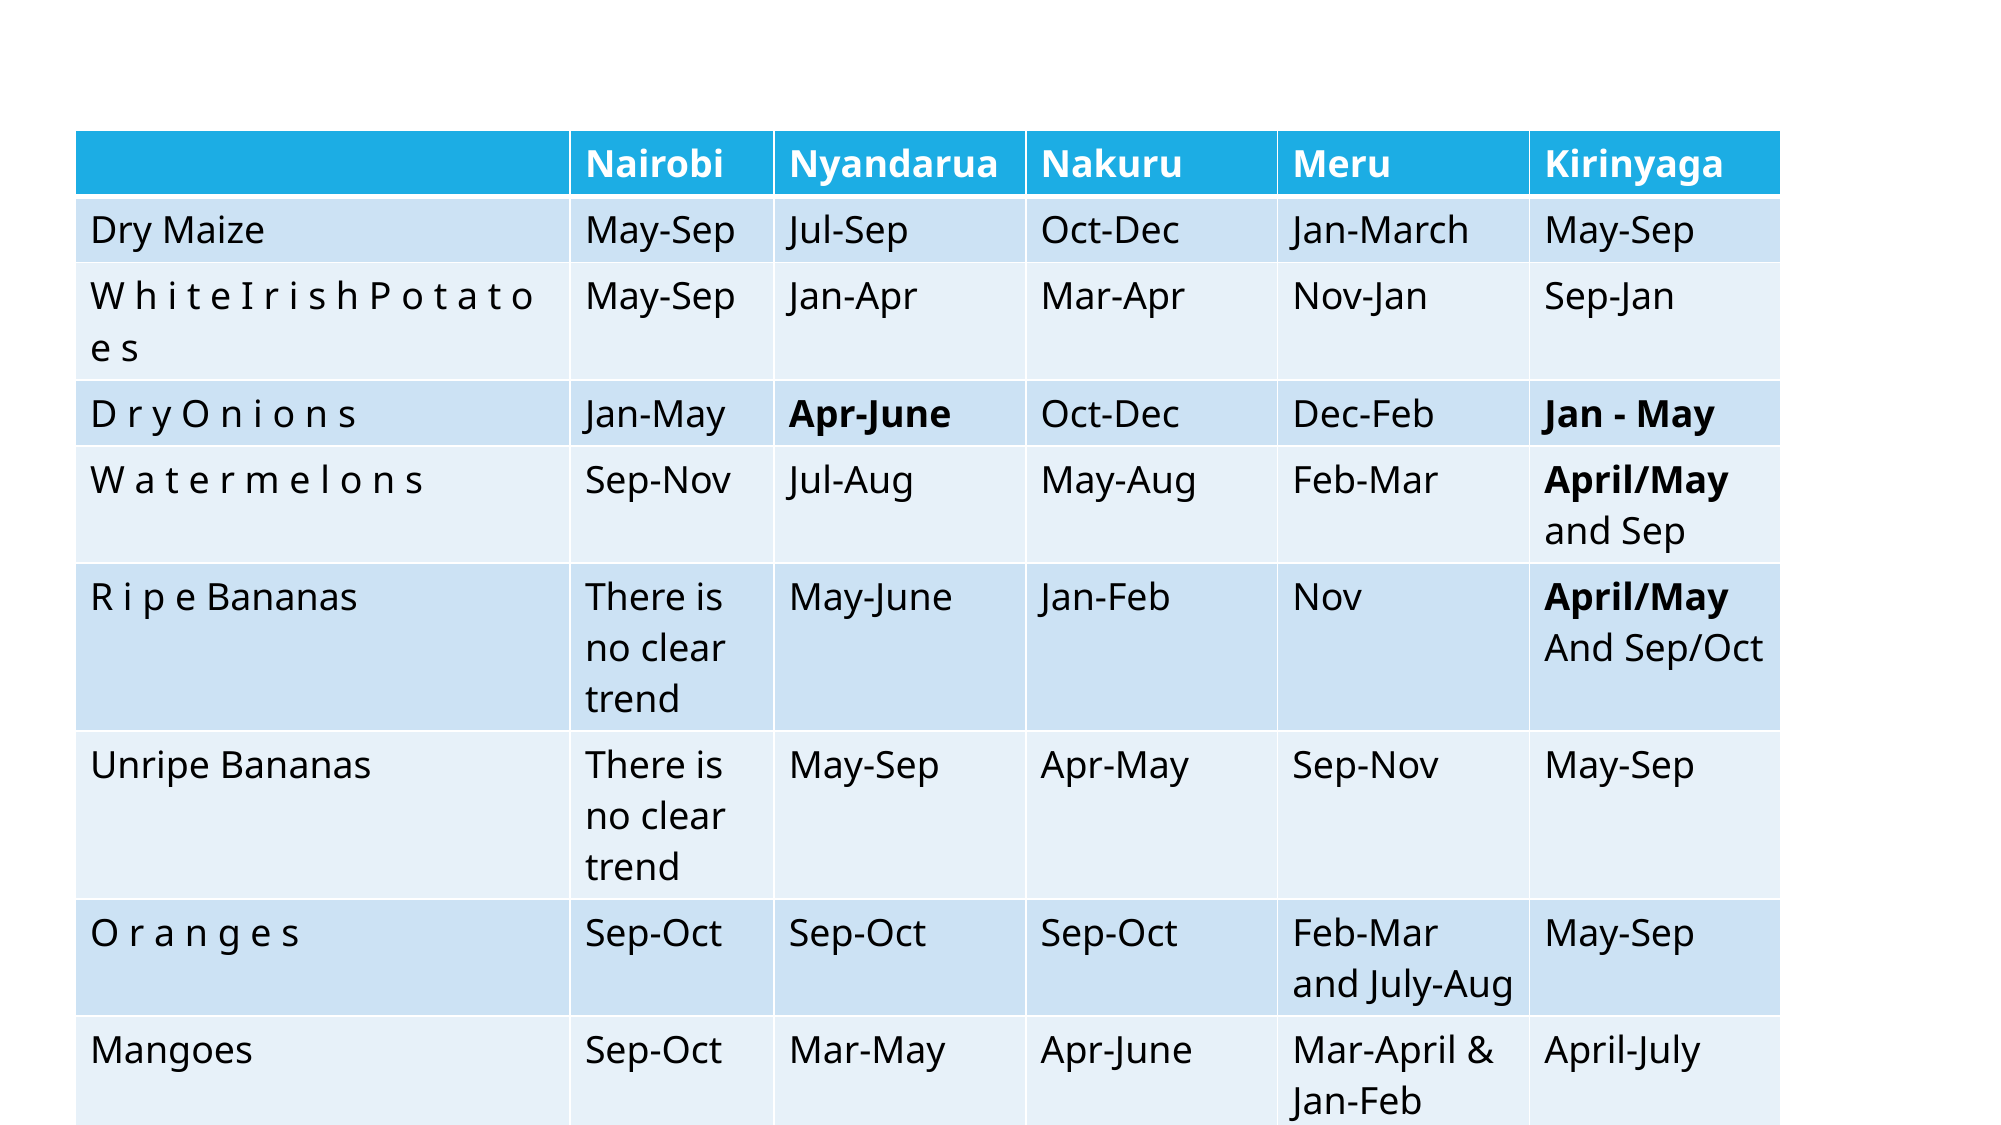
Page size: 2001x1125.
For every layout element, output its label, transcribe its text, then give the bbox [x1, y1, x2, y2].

table_header [76, 131, 569, 194]
table_header Kirinyaga [1530, 131, 1780, 194]
table_cell D r y O n i o n s [76, 381, 569, 445]
table_cell Apr-June [1027, 1017, 1277, 1125]
table_cell W h i t e I r i s h P o t a t o e s [76, 263, 569, 379]
table_cell May-Sep [571, 263, 773, 379]
table_cell May-Sep [571, 199, 773, 262]
table_cell Jan-March [1278, 199, 1529, 262]
table_cell Jan-Apr [775, 263, 1025, 379]
table_cell May-Sep [775, 732, 1025, 898]
table_header Meru [1278, 131, 1529, 194]
table_cell Unripe Bananas [76, 732, 569, 898]
table_cell Feb-Mar and July-Aug [1278, 900, 1529, 1015]
table_cell May-June [775, 564, 1025, 730]
table_cell Sep-Oct [571, 900, 773, 1015]
table_cell Jan-May [571, 381, 773, 445]
table_cell Oct-Dec [1027, 199, 1277, 262]
table_cell April/May and Sep [1530, 447, 1780, 562]
table_header Nakuru [1027, 131, 1277, 194]
table_cell There is no clear trend [571, 564, 773, 730]
table_cell Nov [1278, 564, 1529, 730]
table_cell O r a n g e s [76, 900, 569, 1015]
table_cell Oct-Dec [1027, 381, 1277, 445]
table_cell Dry Maize [76, 199, 569, 262]
table_cell Sep-Oct [571, 1017, 773, 1125]
table_cell Sep-Oct [775, 900, 1025, 1015]
table_cell Nov-Jan [1278, 263, 1529, 379]
table_cell Dec-Feb [1278, 381, 1529, 445]
table_cell W a t e r m e l o n s [76, 447, 569, 562]
table_cell Mar-May [775, 1017, 1025, 1125]
table_cell Jul-Aug [775, 447, 1025, 562]
table_cell Jul-Sep [775, 199, 1025, 262]
table_cell May-Sep [1530, 900, 1780, 1015]
table_cell April-July [1530, 1017, 1780, 1125]
table_cell Sep-Jan [1530, 263, 1780, 379]
table_cell Mar-April & Jan-Feb [1278, 1017, 1529, 1125]
table_cell Jan-Feb [1027, 564, 1277, 730]
table_cell Apr-June [775, 381, 1025, 445]
table_cell May-Sep [1530, 732, 1780, 898]
table_cell Sep-Nov [571, 447, 773, 562]
table_cell Sep-Nov [1278, 732, 1529, 898]
table_cell R i p e Bananas [76, 564, 569, 730]
table_header Nyandarua [775, 131, 1025, 194]
table_cell Mangoes [76, 1017, 569, 1125]
table_cell May-Sep [1530, 199, 1780, 262]
table_cell Jan - May [1530, 381, 1780, 445]
table_header Nairobi [571, 131, 773, 194]
table_cell Feb-Mar [1278, 447, 1529, 562]
table_cell Apr-May [1027, 732, 1277, 898]
table_cell Mar-Apr [1027, 263, 1277, 379]
table_cell May-Aug [1027, 447, 1277, 562]
table_cell April/May And Sep/Oct [1530, 564, 1780, 730]
table_cell There is no clear trend [571, 732, 773, 898]
table_cell Sep-Oct [1027, 900, 1277, 1015]
